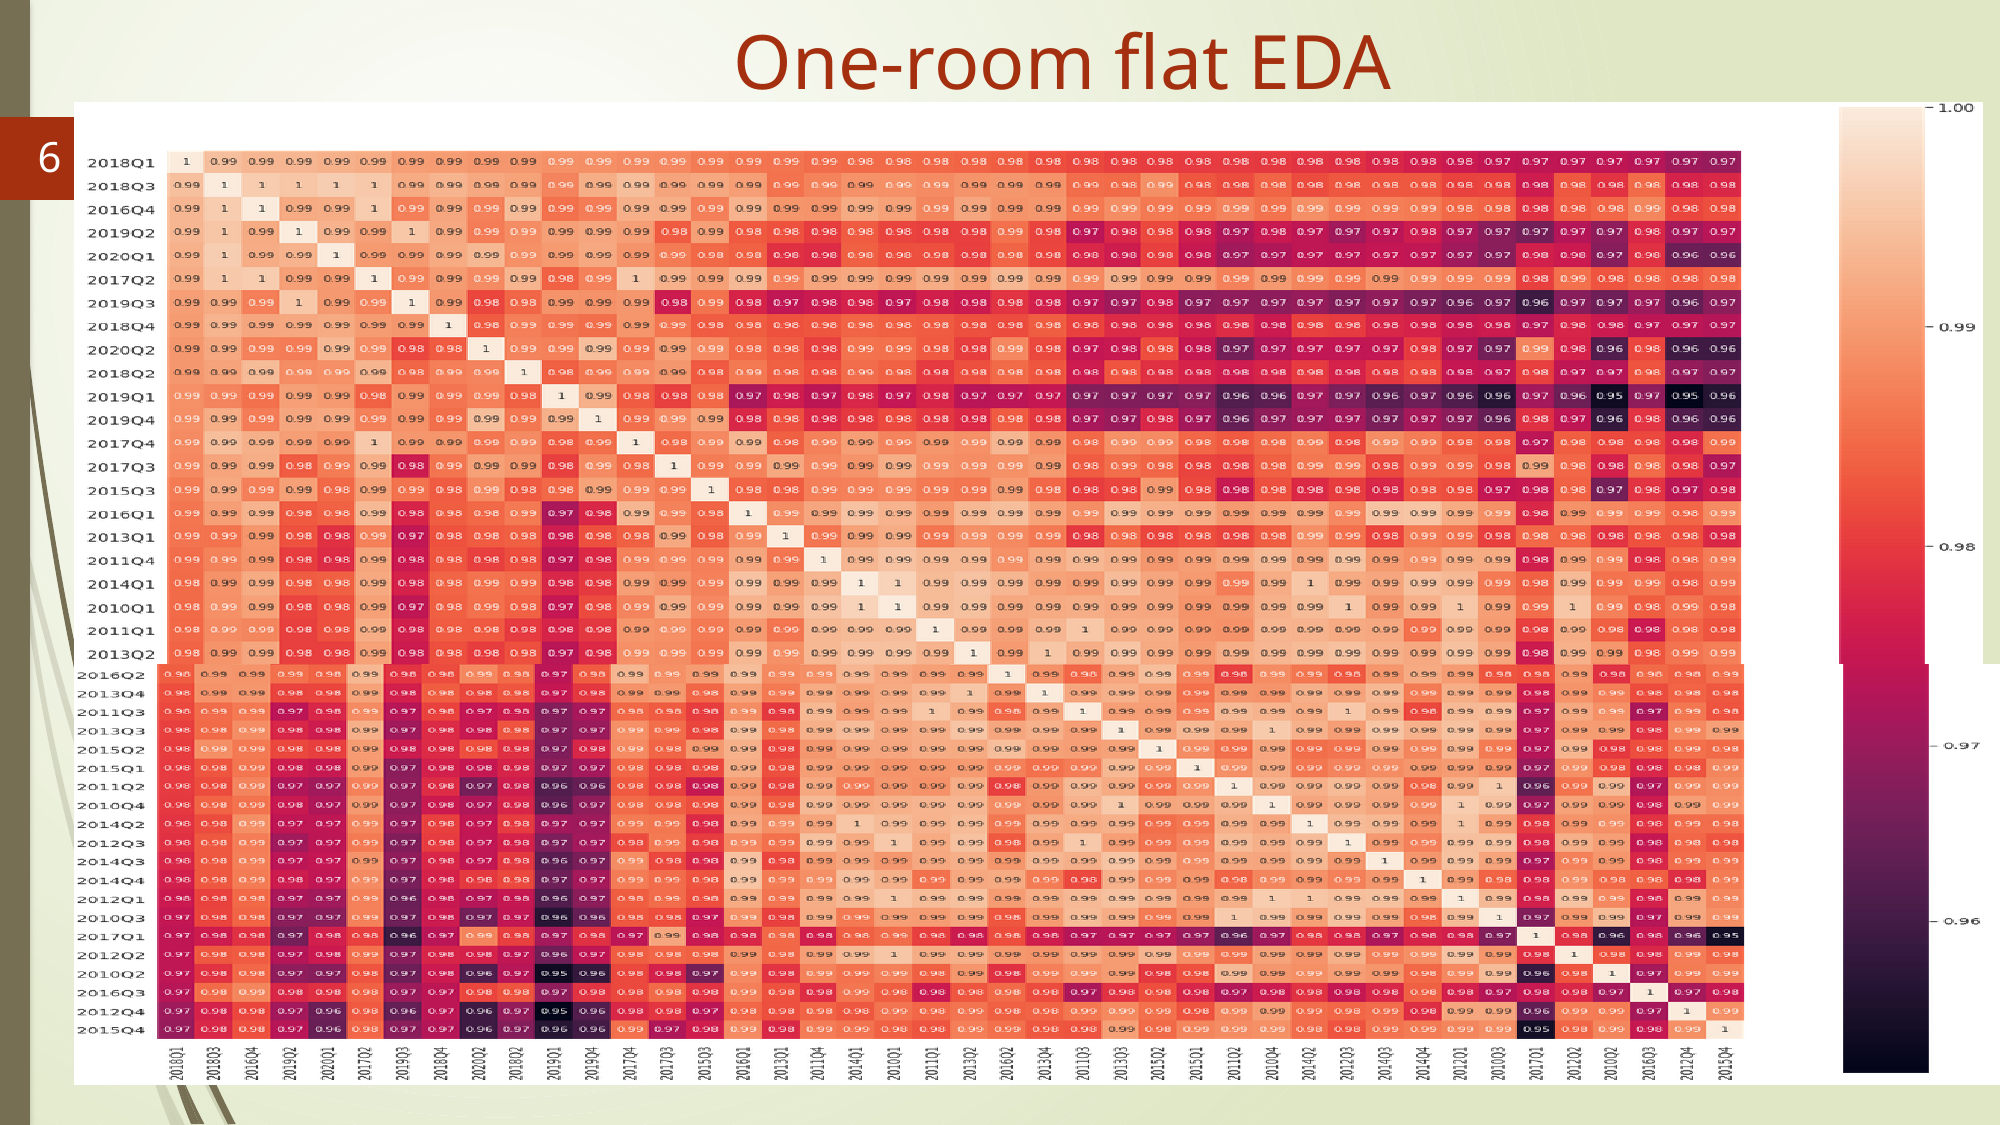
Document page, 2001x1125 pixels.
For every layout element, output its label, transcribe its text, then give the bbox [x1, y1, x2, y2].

slide_number 6 [0, 129, 70, 190]
picture [74, 102, 2000, 1085]
title One-room flat EDA [331, 6, 1794, 100]
